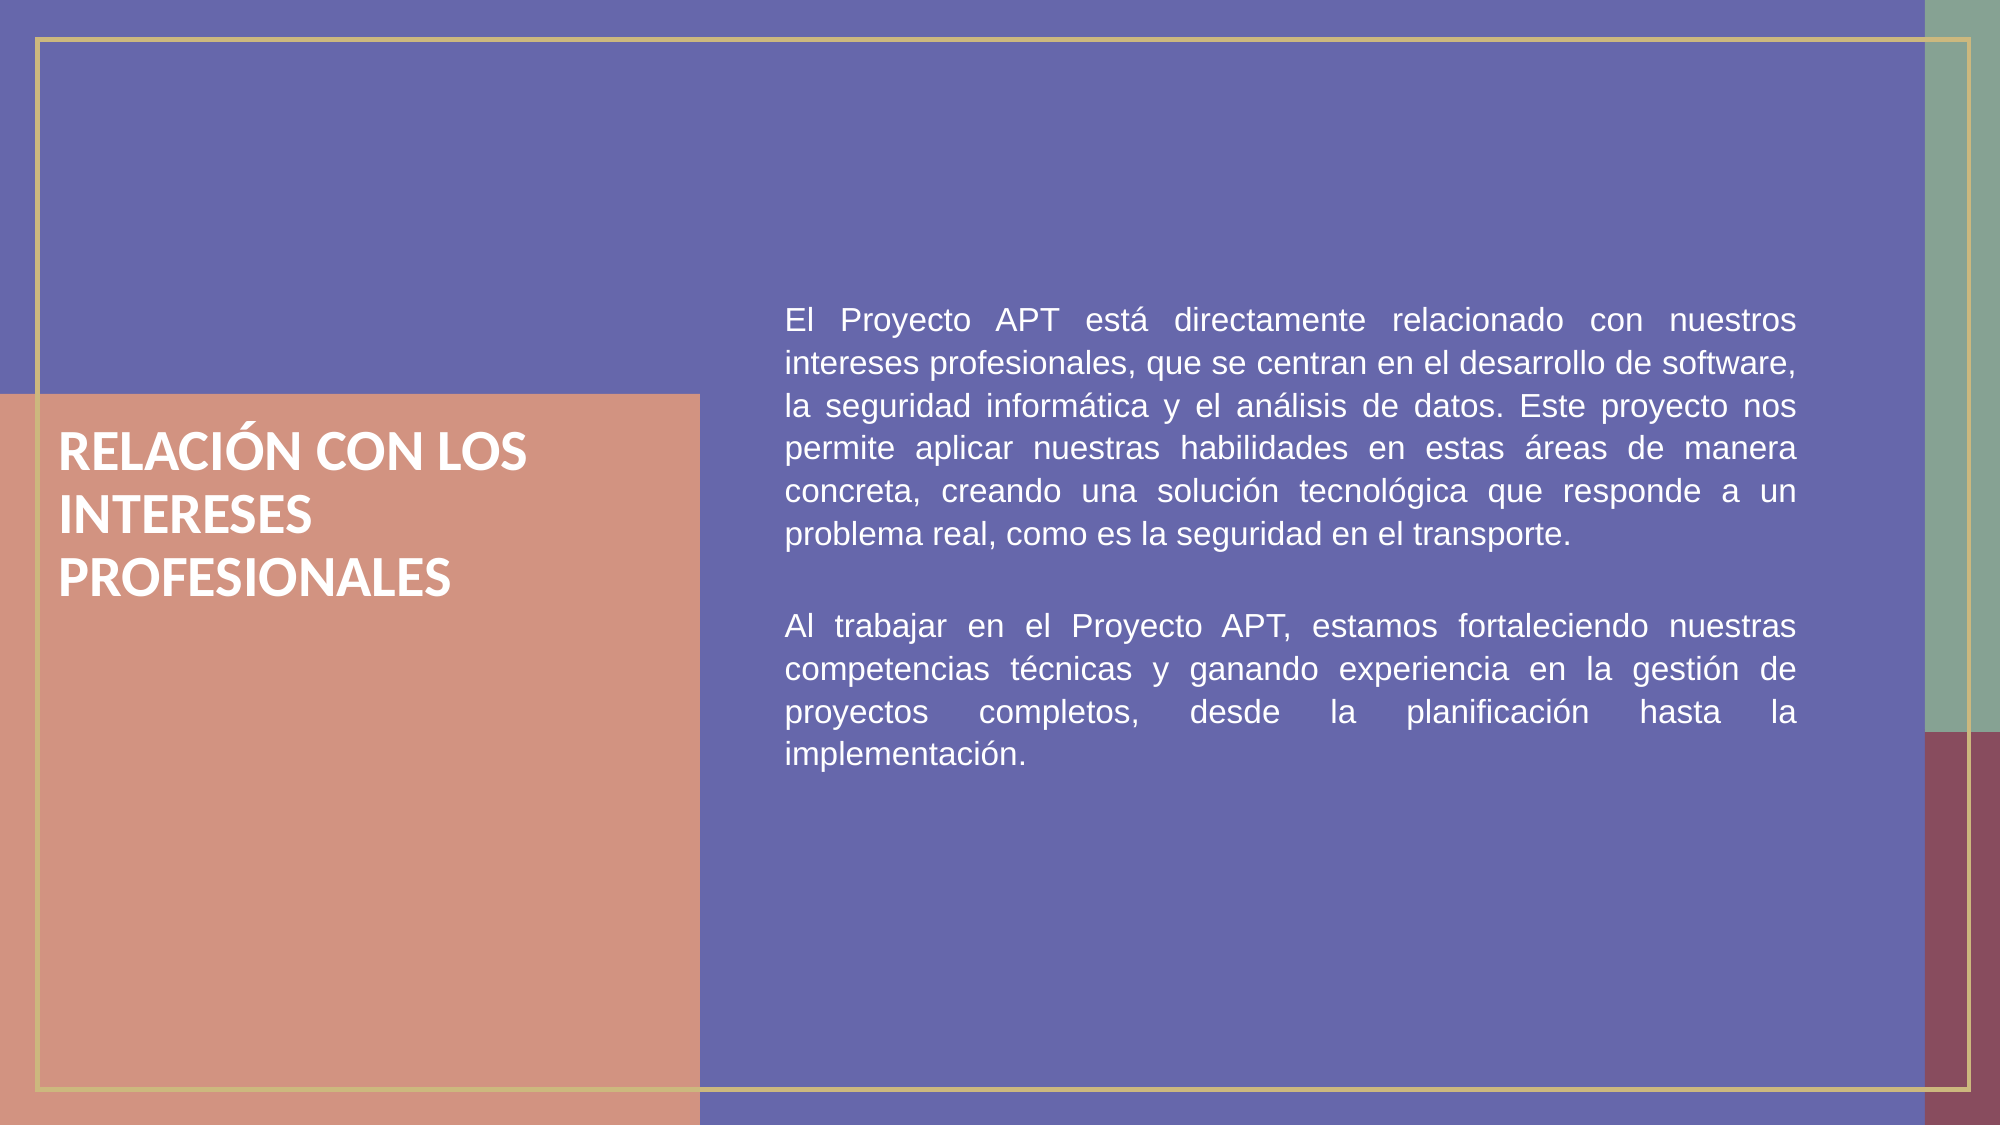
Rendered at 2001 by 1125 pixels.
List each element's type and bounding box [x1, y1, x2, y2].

text_box [37, 39, 1969, 1090]
